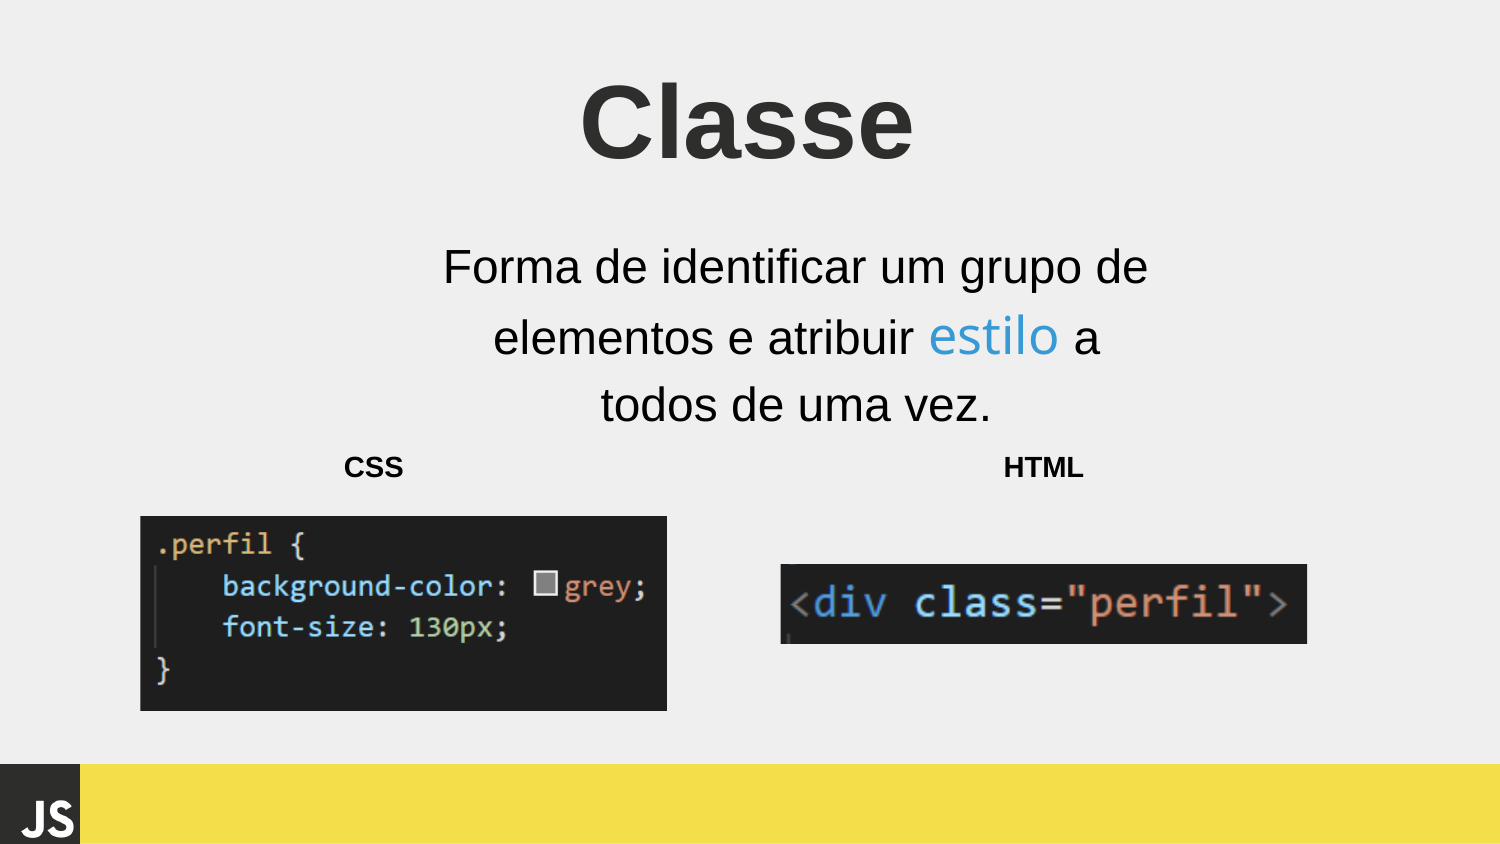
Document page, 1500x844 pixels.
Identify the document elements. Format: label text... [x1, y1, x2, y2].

text_box CSS [288, 432, 460, 492]
text_box HTML [958, 432, 1130, 492]
picture [780, 564, 1308, 645]
picture [0, 763, 80, 844]
text_box Classe [88, 63, 1408, 212]
text_box Forma de identificar um grupo de elementos e atribuir estilo a todos de uma vez. [346, 211, 1172, 444]
text_box [80, 764, 1500, 844]
picture [139, 516, 668, 711]
